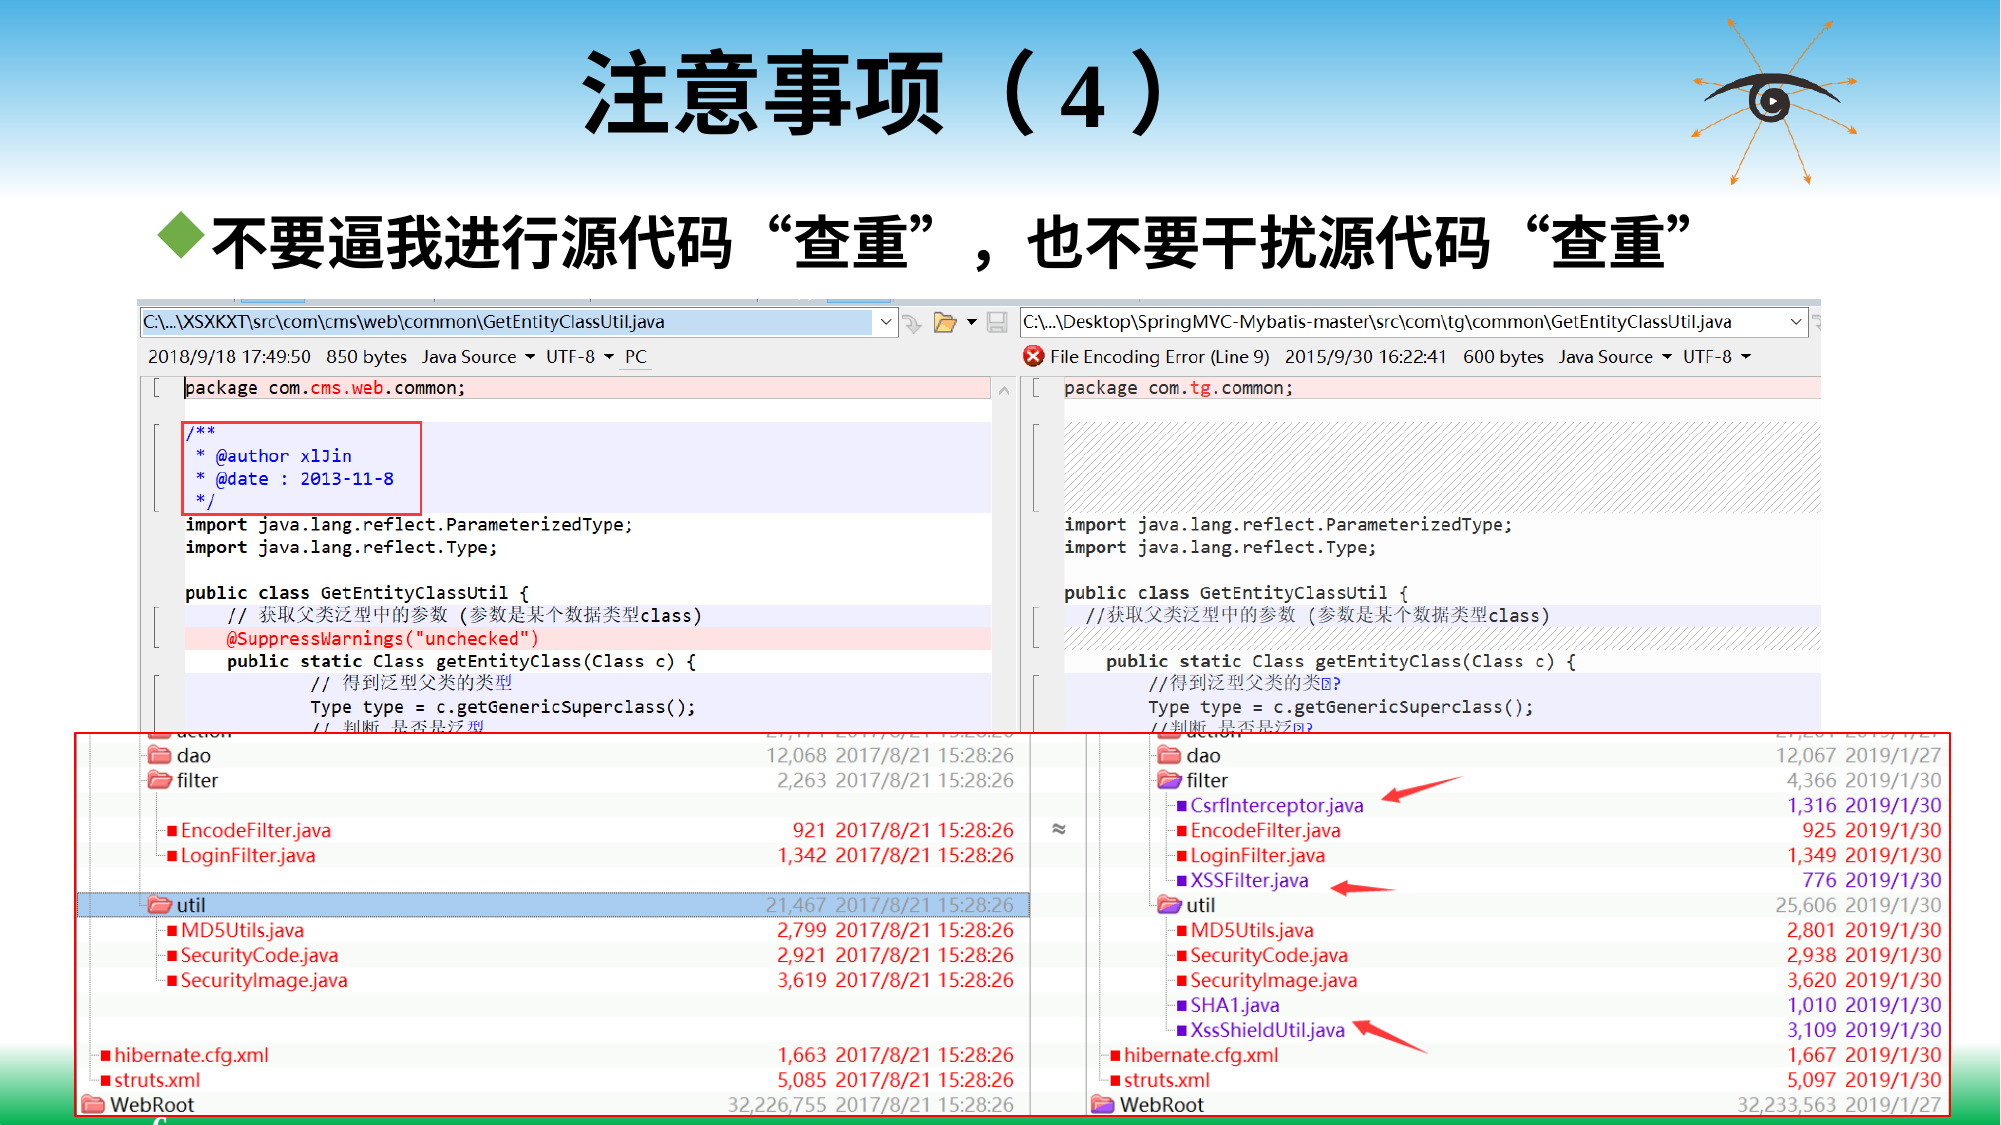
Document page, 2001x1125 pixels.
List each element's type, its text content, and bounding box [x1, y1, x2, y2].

title 注意事项（4） [137, 10, 1663, 185]
picture [76, 299, 1949, 1115]
list 不要逼我进行源代码“查重”，也不要干扰源代码“查重” [137, 207, 1863, 732]
picture [1691, 18, 1857, 185]
